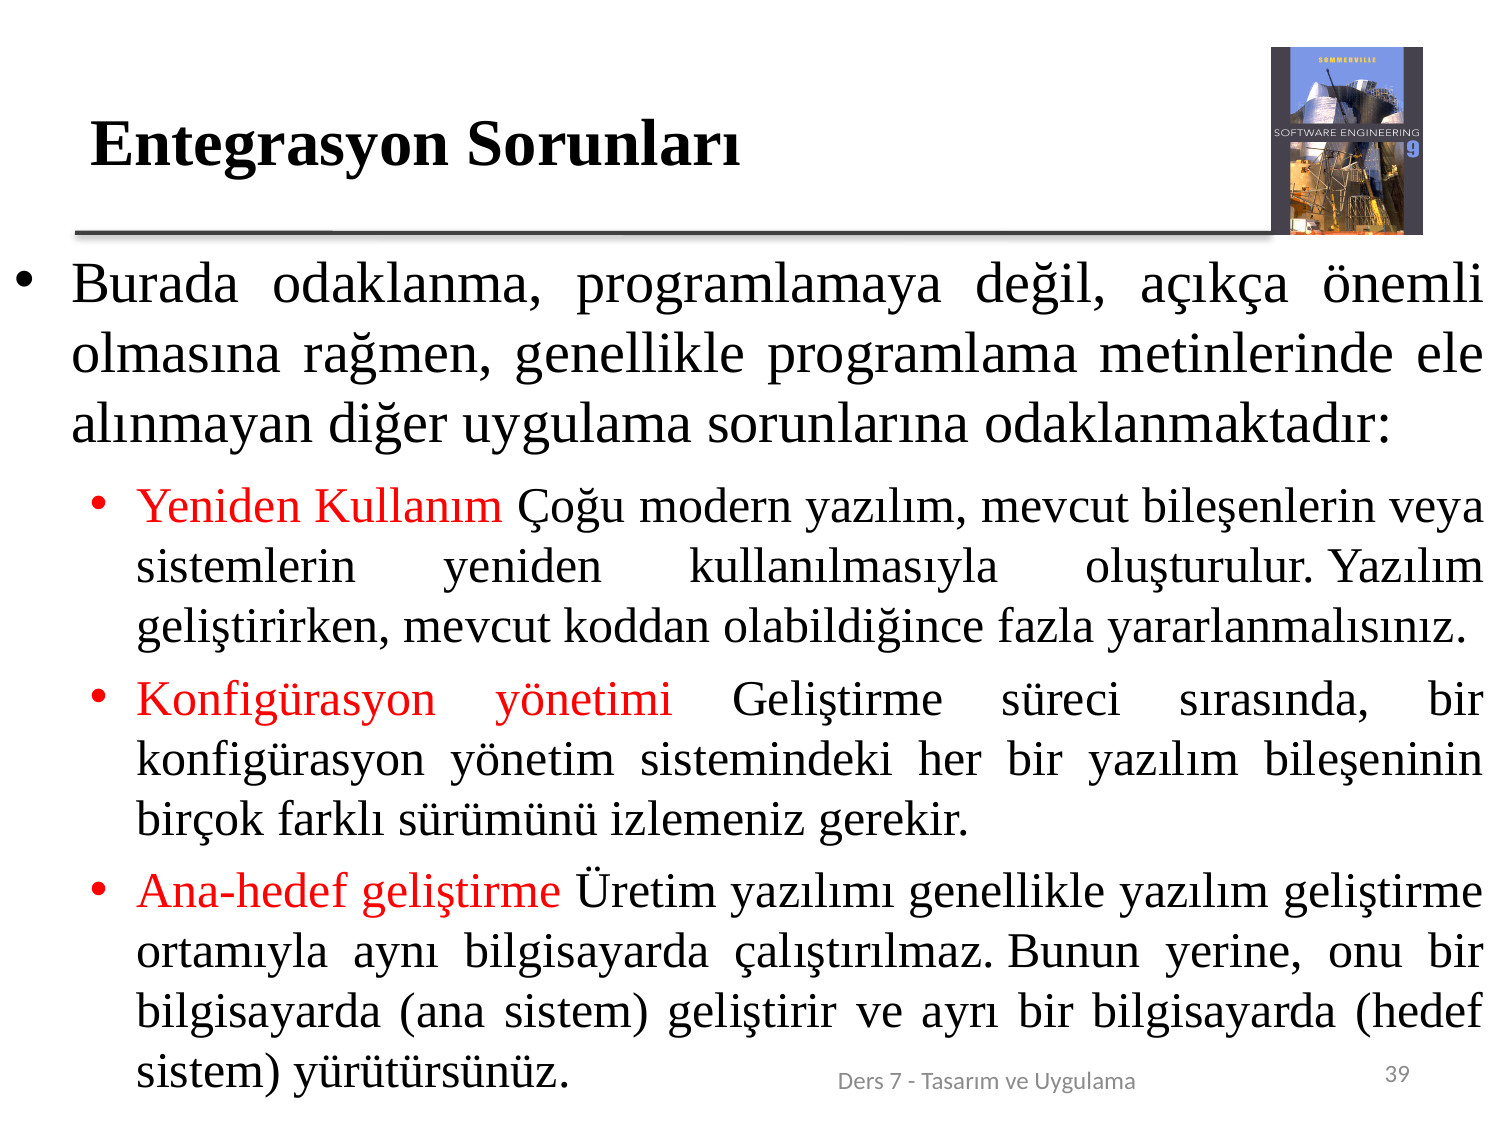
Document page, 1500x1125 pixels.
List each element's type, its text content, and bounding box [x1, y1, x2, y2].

picture [1272, 47, 1423, 235]
footer Ders 7 - Tasarım ve Uygulama [750, 1050, 1225, 1110]
slide_number 39 [1074, 1042, 1425, 1103]
list Burada odaklanma, programlamaya değil, açıkça önemli olmasına rağmen, genellikle programlama metinlerinde ele alınmayan diğer uygulama sorunlarına odaklanmaktadır: Yeniden Kullanım Çoğu modern yazılım, mevcut bileşenlerin veya sistemlerin yeniden kullanılmasıyla oluşturulur. Yazılım geliştirirken, mevcut koddan olabildiğince fazla yararlanmalısınız. Konfigürasyon yönetimi Geliştirme süreci sırasında, bir konfigürasyon yönetim sistemindeki her bir yazılım bileşeninin birçok farklı sürümünü izlemeniz gerekir. Ana-hedef geliştirme Üretim yazılımı genellikle yazılım geliştirme ortamıyla aynı bilgisayarda çalıştırılmaz. Bunun yerine, onu bir bilgisayarda (ana sistem) geliştirir ve ayrı bir bilgisayarda (hedef sistem) yürütürsünüz. [0, 236, 1500, 979]
title Entegrasyon Sorunları [74, 44, 1272, 233]
